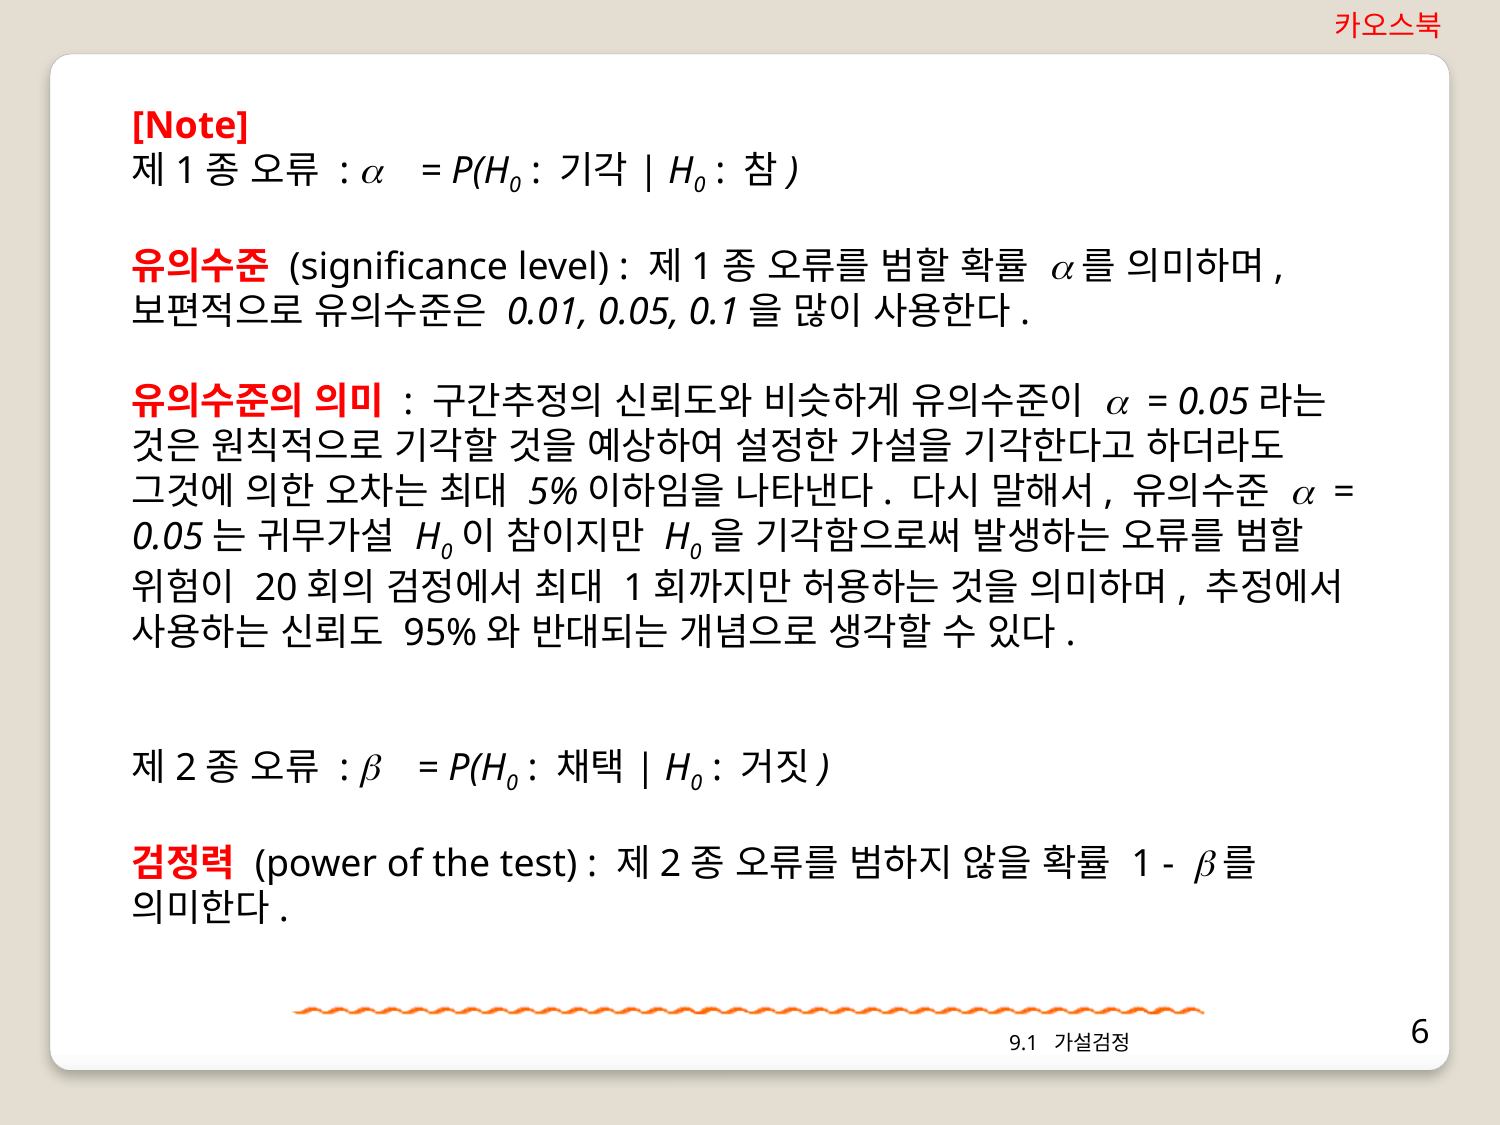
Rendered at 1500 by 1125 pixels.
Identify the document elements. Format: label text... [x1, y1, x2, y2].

picture [281, 1003, 1219, 1020]
text_box 카오스북 [1277, 0, 1500, 50]
slide_number 6 [1369, 1002, 1445, 1063]
footer 9.1 가설검정 [994, 1002, 1369, 1063]
text_box [Note] 제1종 오류 : a = P(H0 : 기각| H0 : 참) 유의수준 (significance level) : 제1종 오류를 범할 확률 a를 의미하며, 보편적으로 유의수준은 0.01, 0.05, 0.1을 많이 사용한다. 유의수준의 의미 : 구간추정의 신뢰도와 비슷하게 유의수준이 a = 0.05라는 것은 원칙적으로 기각할 것을 예상하여 설정한 가설을 기각한다고 하더라도 그것에 의한 오차는 최대 5%이하임을 나타낸다. 다시 말해서, 유의수준 a = 0.05는 귀무가설 H0이 참이지만 H0을 기각함으로써 발생하는 오류를 범할 위험이 20회의 검정에서 최대 1회까지만 허용하는 것을 의미하며, 추정에서 사용하는 신뢰도 95%와 반대되는 개념으로 생각할 수 있다. 제2종 오류 : b = P(H0 : 채택| H0 : 거짓) 검정력 (power of the test) : 제2종 오류를 범하지 않을 확률 1 - b를 의미한다. [117, 93, 1407, 937]
